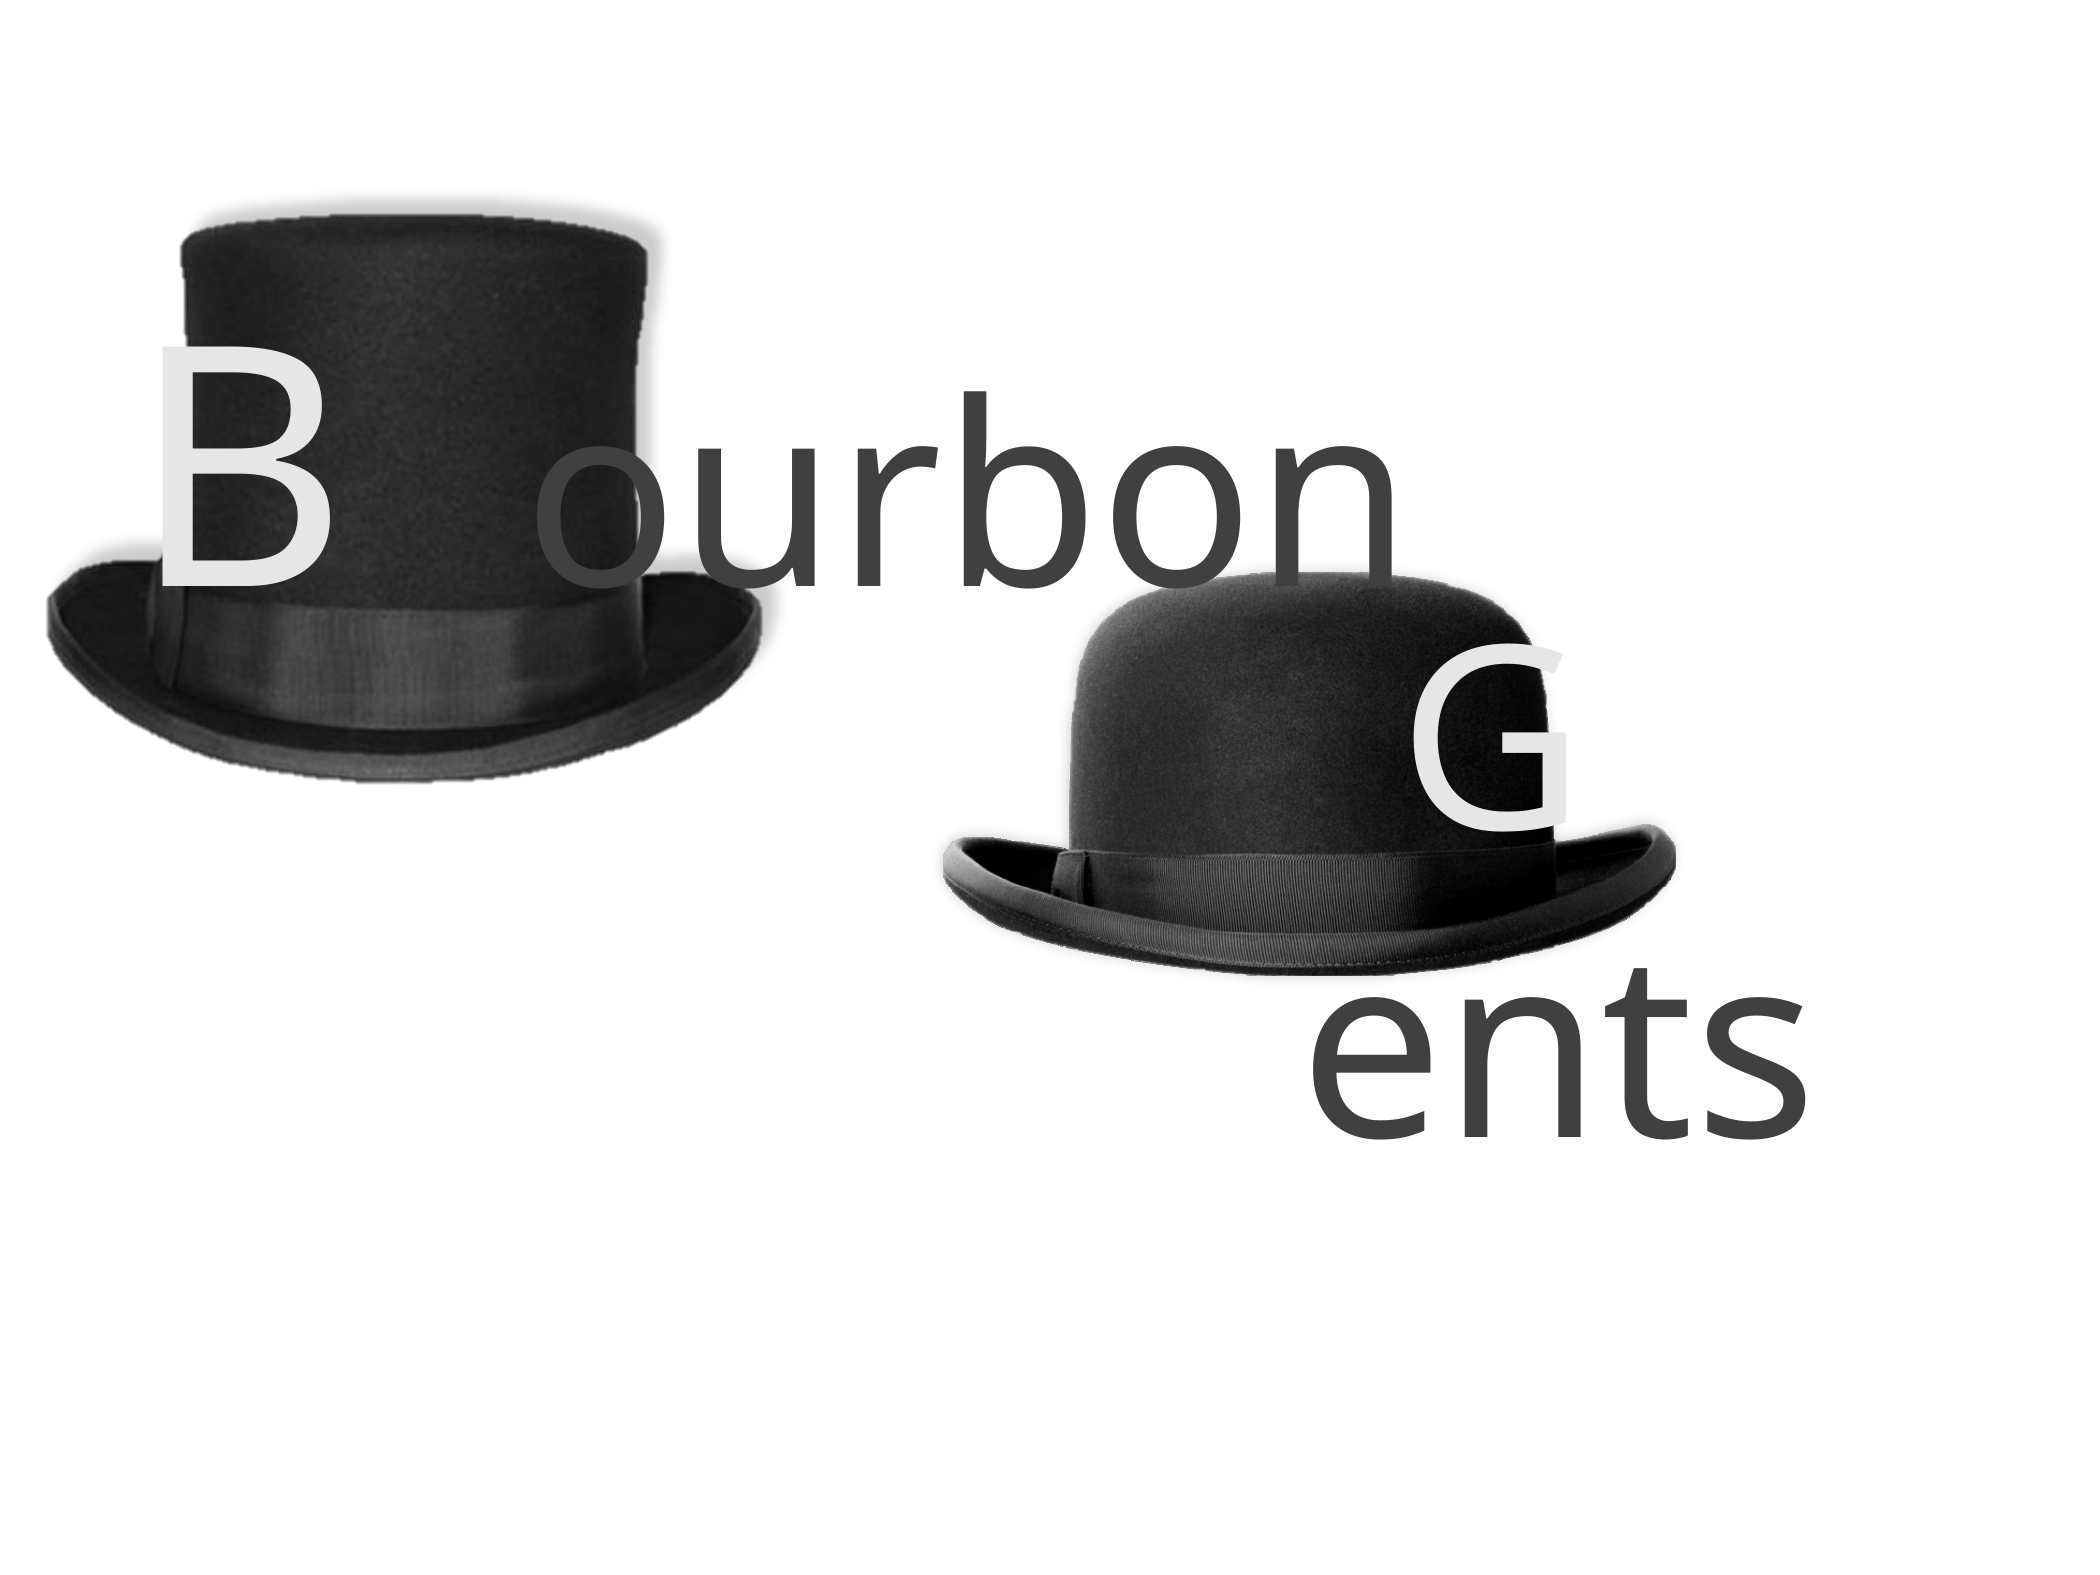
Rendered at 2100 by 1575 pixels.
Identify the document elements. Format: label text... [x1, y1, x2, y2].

text_box B ourbon [830, 240, 1475, 664]
text_box G ents [1146, 563, 1970, 1199]
picture [0, 200, 826, 821]
picture [943, 572, 1676, 976]
